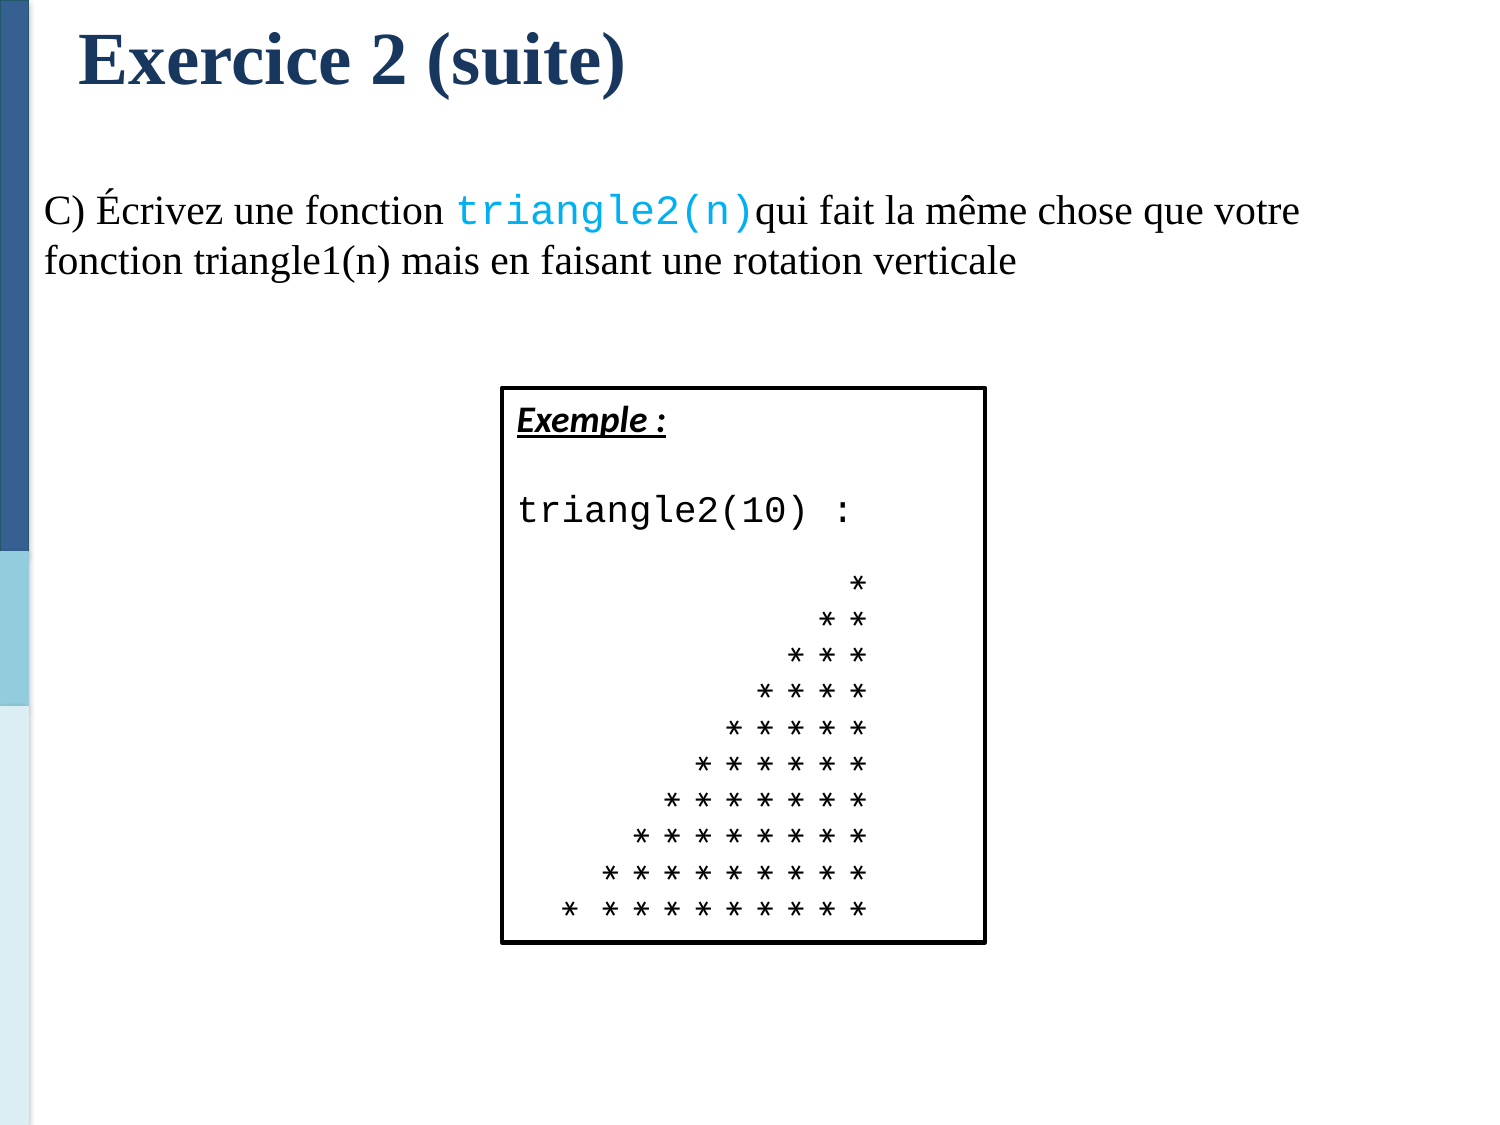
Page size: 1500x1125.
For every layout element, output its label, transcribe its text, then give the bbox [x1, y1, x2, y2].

text_box * * * * * * * * * * * * * * * * * * * * * * * * * * * * * * * * * * * * * * * * * * * * * * * * * * * * * * * [547, 546, 895, 937]
text_box Exercice 2 (suite) [28, 1, 677, 107]
text_box C) Écrivez une fonction triangle2(n)qui fait la même chose que votre fonction triangle1(n) mais en faisant une rotation verticale [28, 174, 1459, 332]
text_box Exemple : triangle2(10) : [500, 386, 987, 945]
